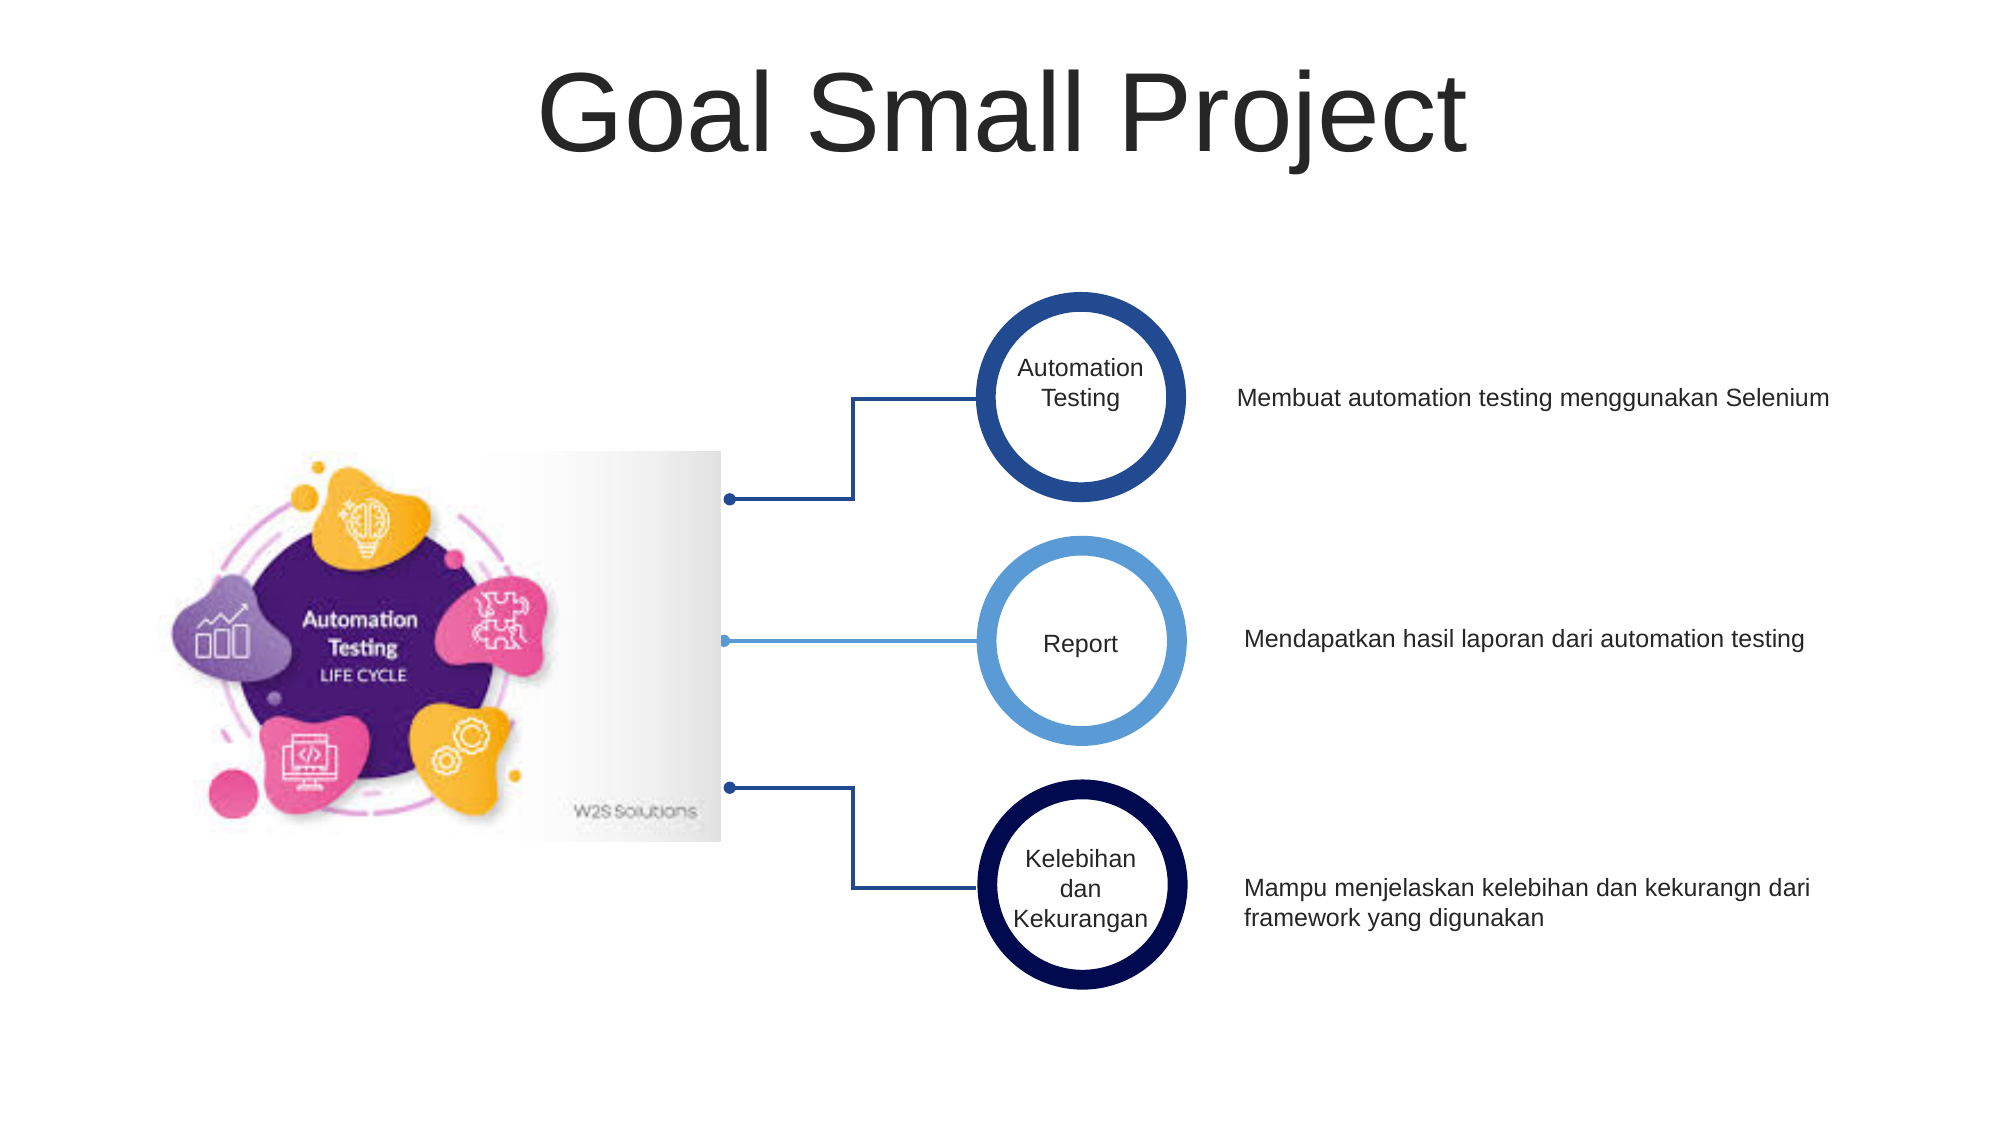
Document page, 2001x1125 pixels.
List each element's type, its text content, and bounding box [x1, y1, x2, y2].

text_box Mendapatkan hasil laporan dari automation testing [1305, 614, 1874, 660]
picture [47, 451, 721, 842]
list Goal Small Project [53, 55, 1952, 175]
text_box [606, 409, 1305, 873]
text_box Mampu menjelaskan kelebihan dan kekurangn dari framework yang digunakan [1229, 863, 1874, 939]
text_box Automation Testing [995, 344, 1167, 409]
text_box Membuat automation testing menggunakan Selenium [1222, 374, 1867, 420]
text_box Kelebihan dan Kekurangan [995, 873, 1167, 940]
